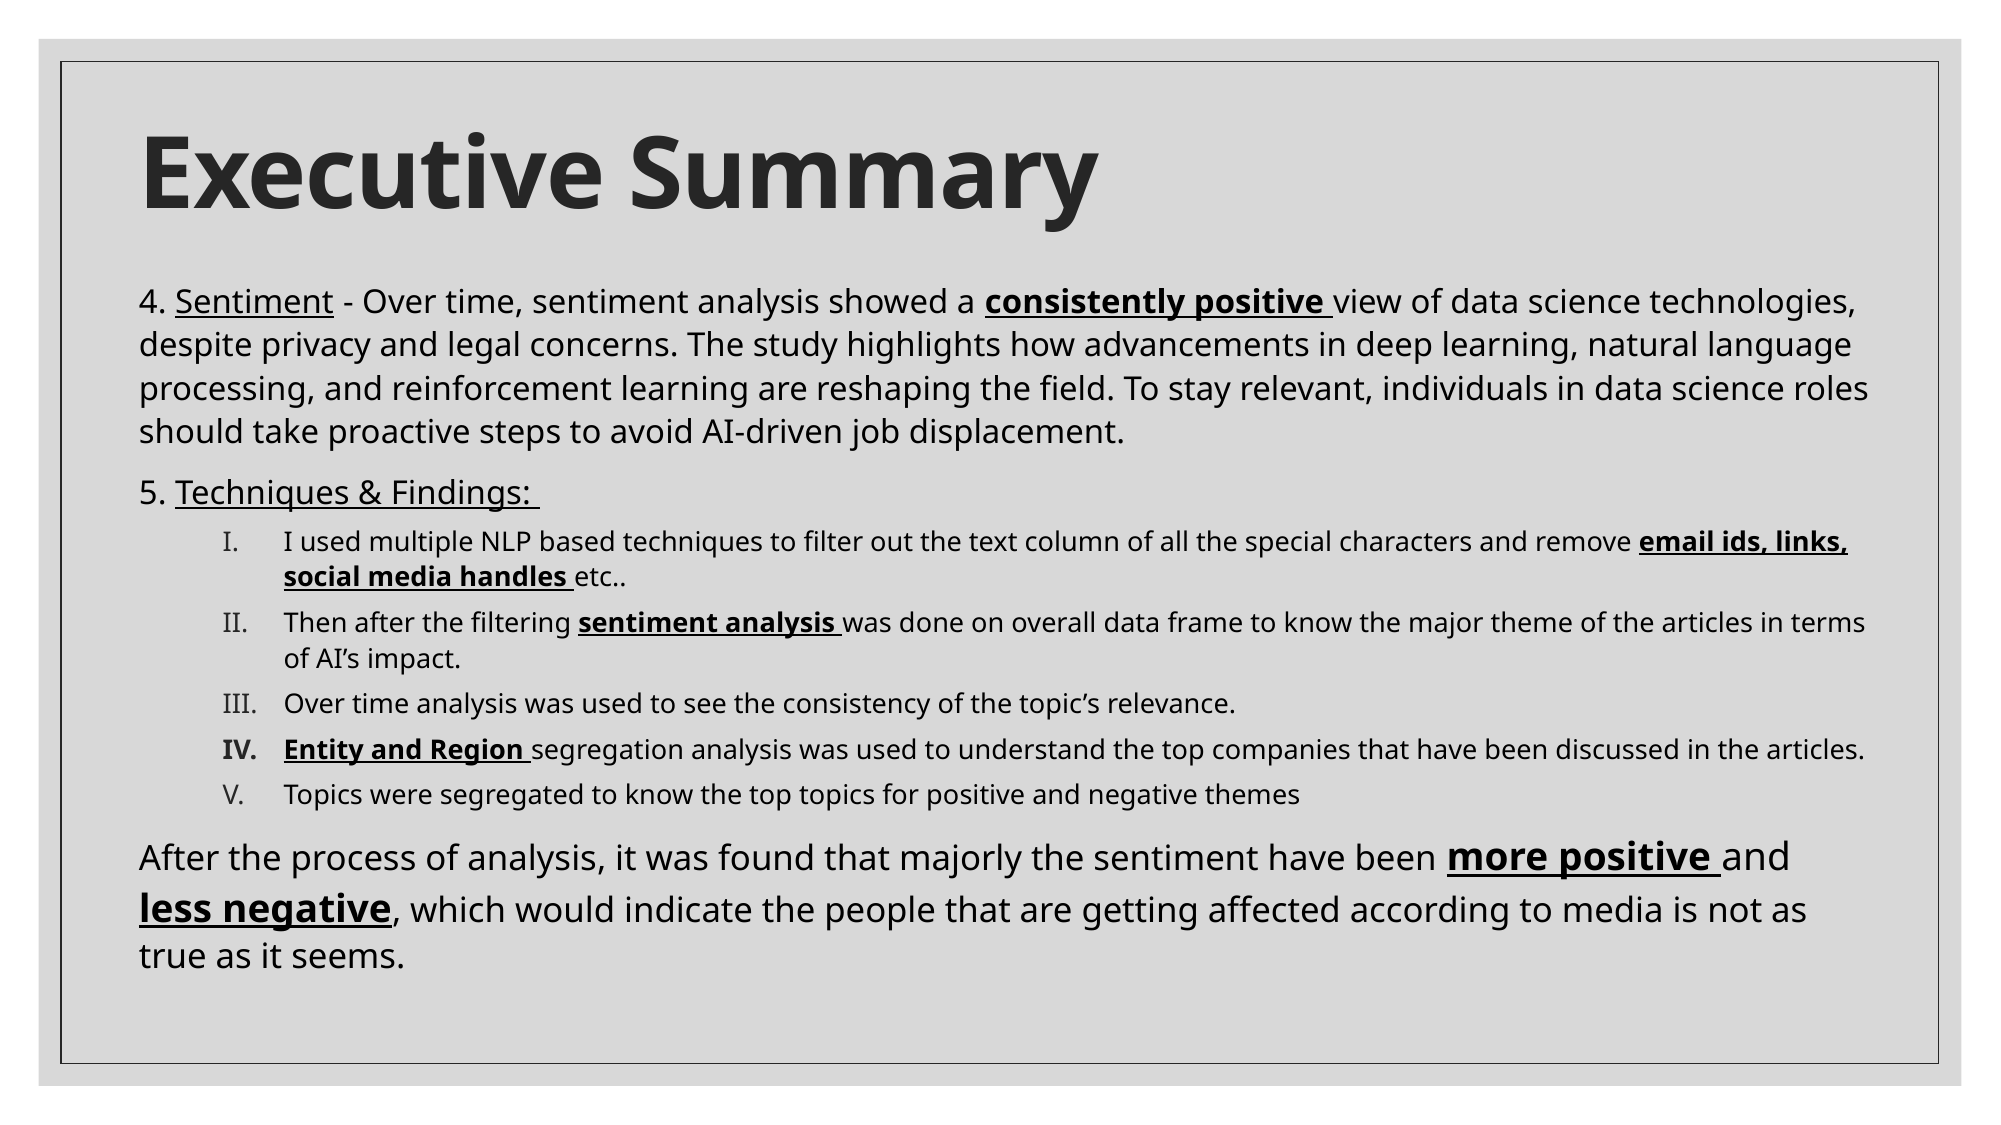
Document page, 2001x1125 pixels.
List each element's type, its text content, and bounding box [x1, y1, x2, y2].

title Executive Summary [123, 94, 1669, 259]
list 4. Sentiment - Over time, sentiment analysis showed a consistently positive view of data science technologies, despite privacy and legal concerns. The study highlights how advancements in deep learning, natural language processing, and reinforcement learning are reshaping the field. To stay relevant, individuals in data science roles should take proactive steps to avoid AI-driven job displacement. 5. Techniques & Findings: I used multiple NLP based techniques to filter out the text column of all the special characters and remove email ids, links, social media handles etc.. Then after the filtering sentiment analysis was done on overall data frame to know the major theme of the articles in terms of AI’s impact. Over time analysis was used to see the consistency of the topic’s relevance. Entity and Region segregation analysis was used to understand the top companies that have been discussed in the articles. Topics were segregated to know the top topics for positive and negative themes After the process of analysis, it was found that majorly the sentiment have been more positive and less negative, which would indicate the people that are getting affected according to media is not as true as it seems. [123, 269, 1889, 1020]
